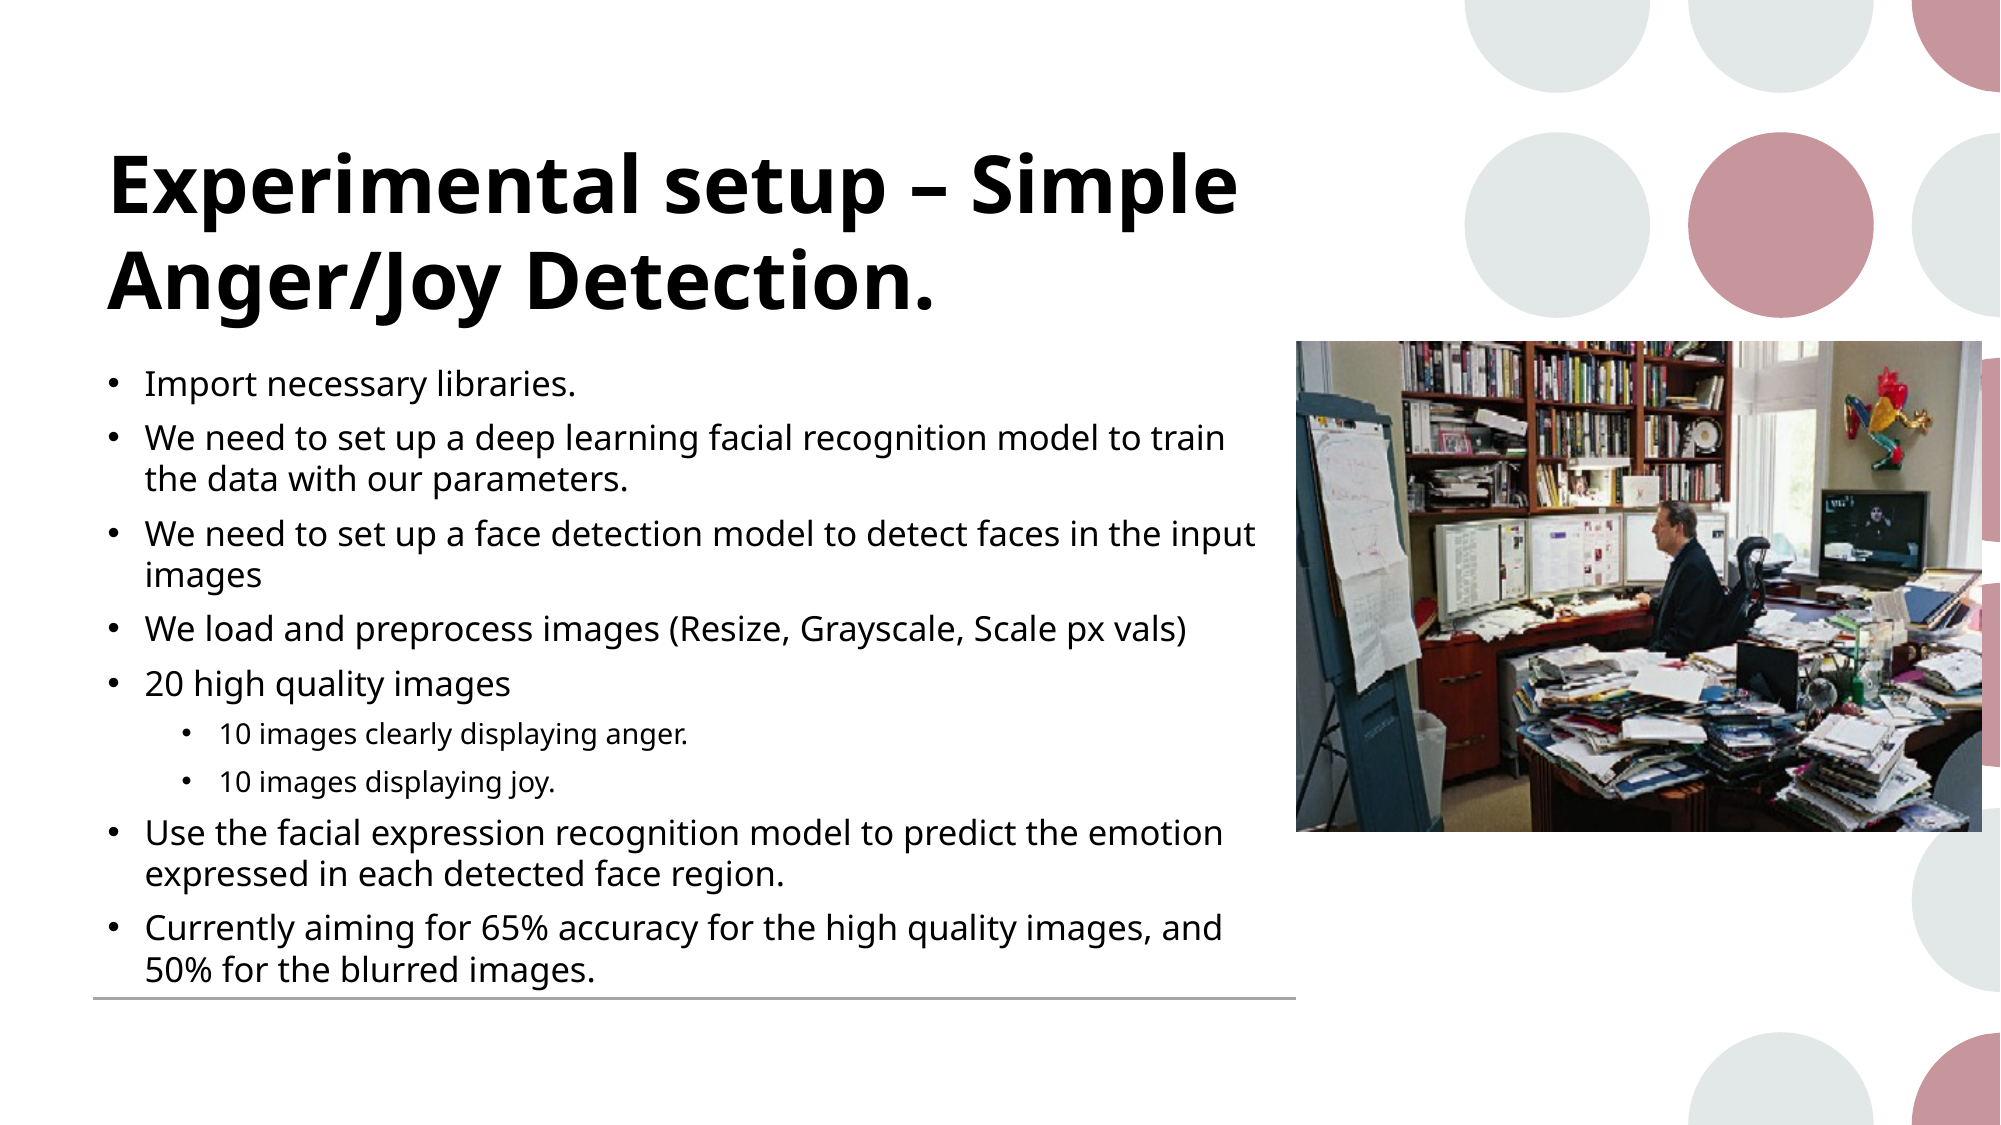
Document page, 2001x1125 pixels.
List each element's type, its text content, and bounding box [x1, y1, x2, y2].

list Import necessary libraries. We need to set up a deep learning facial recognition model to train the data with our parameters. We need to set up a face detection model to detect faces in the input images We load and preprocess images (Resize, Grayscale, Scale px vals) 20 high quality images 10 images clearly displaying anger. 10 images displaying joy. Use the facial expression recognition model to predict the emotion expressed in each detected face region. Currently aiming for 65% accuracy for the high quality images, and 50% for the blurred images. [92, 354, 1297, 999]
title Experimental setup – Simple Anger/Joy Detection. [92, 126, 1591, 335]
picture [1295, 341, 1982, 832]
